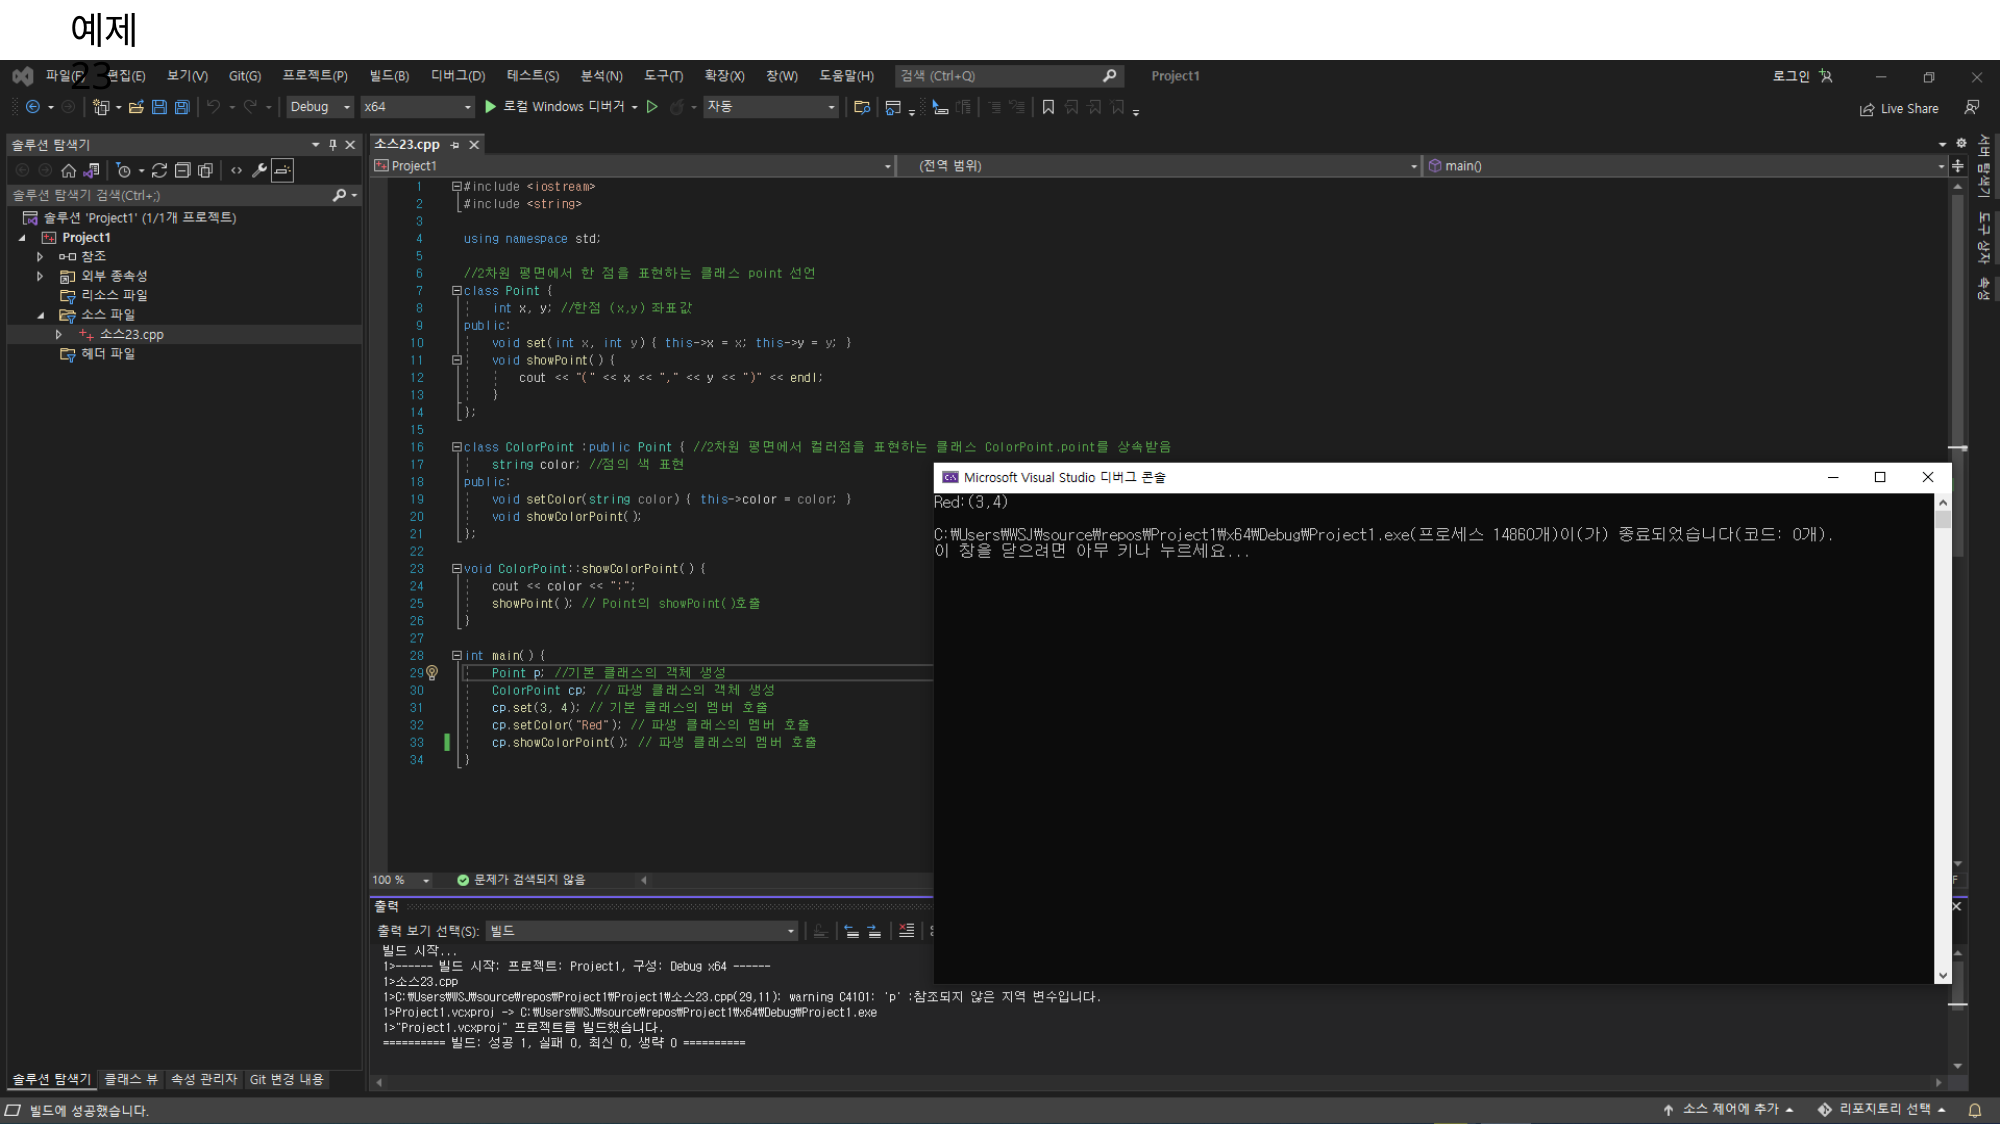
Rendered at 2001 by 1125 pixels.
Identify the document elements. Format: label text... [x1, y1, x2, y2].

picture [0, 60, 2000, 1124]
text_box 예제23 [55, 0, 204, 60]
